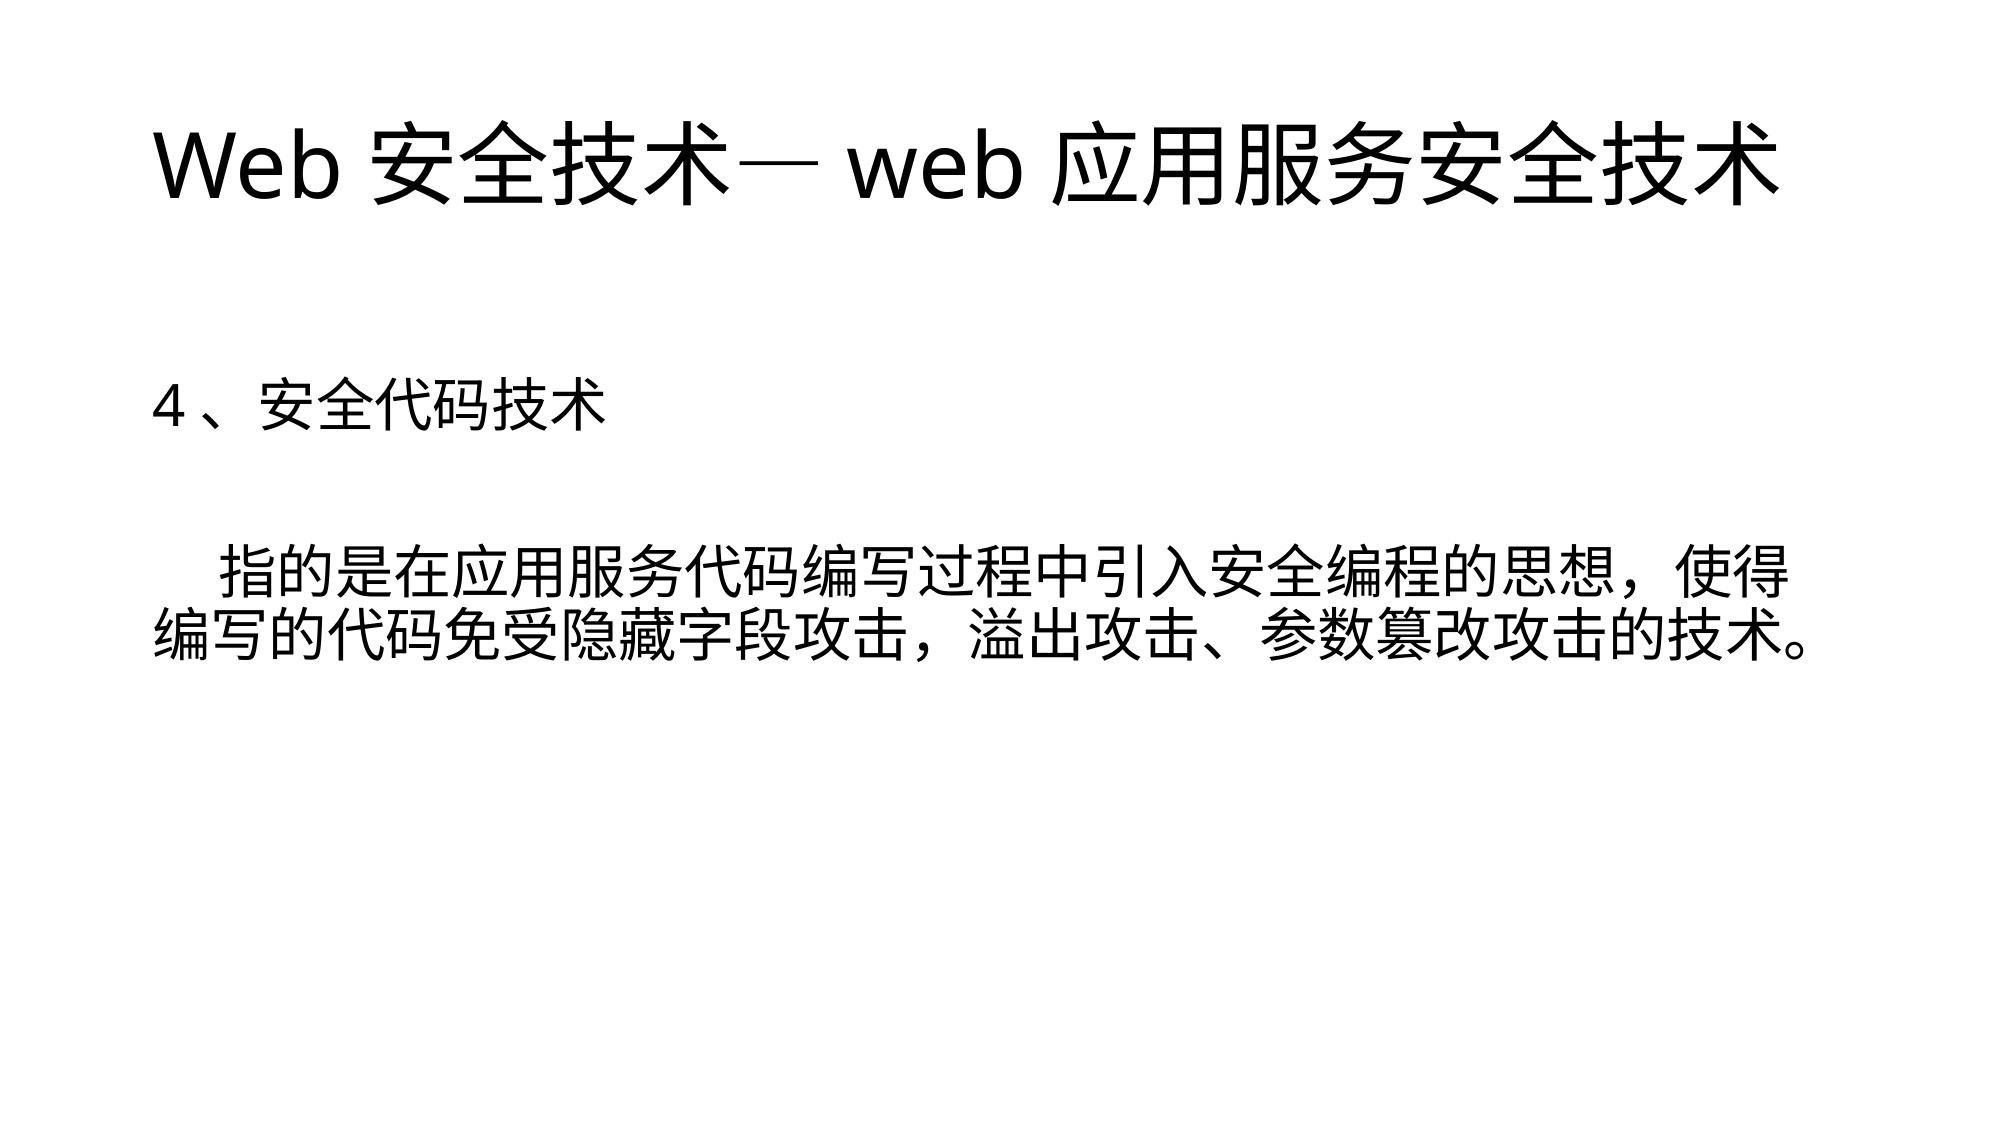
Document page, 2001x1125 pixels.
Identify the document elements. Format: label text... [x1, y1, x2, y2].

title Web安全技术—web应用服务安全技术 [137, 59, 1863, 277]
list 4、安全代码技术 指的是在应用服务代码编写过程中引入安全编程的思想，使得编写的代码免受隐藏字段攻击，溢出攻击、参数篡改攻击的技术。 [137, 277, 1863, 886]
